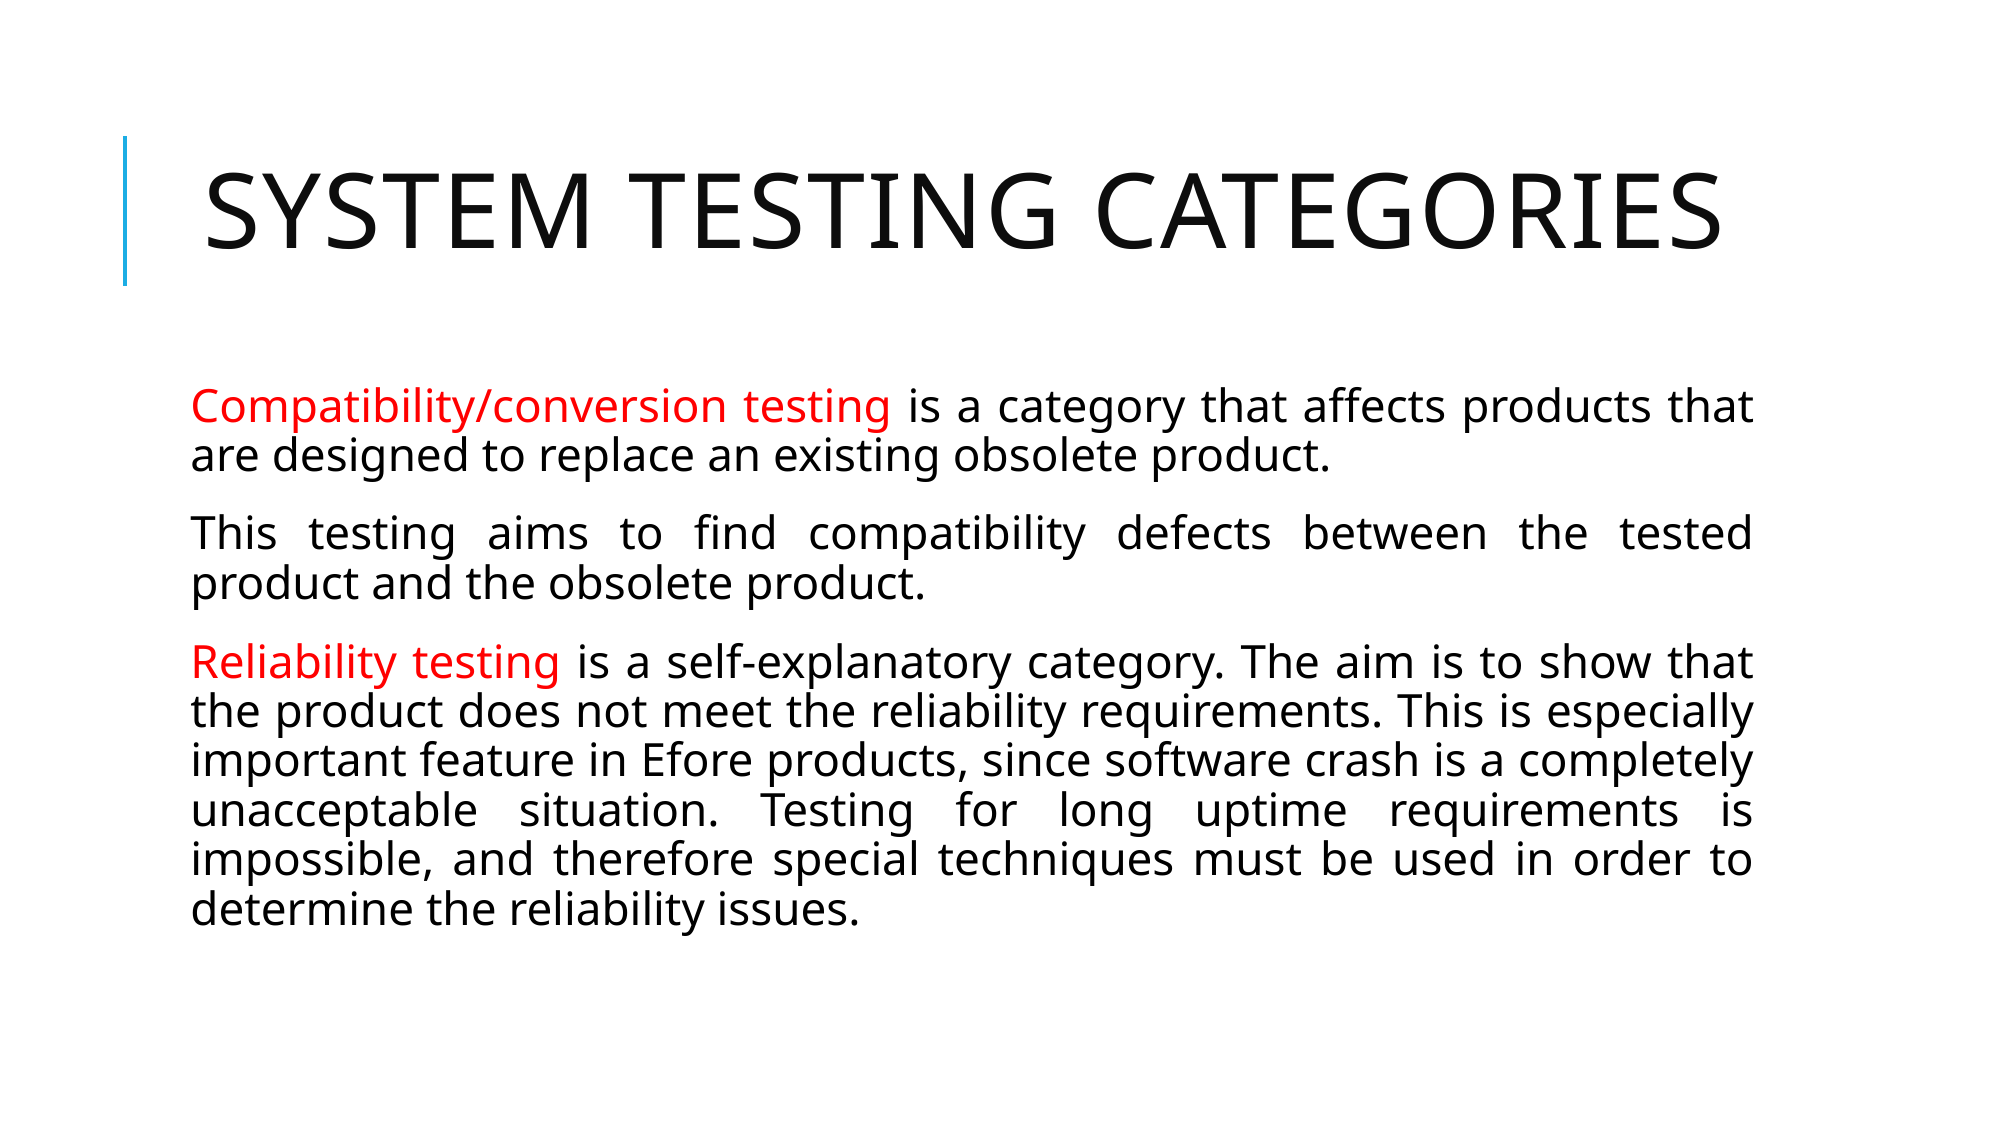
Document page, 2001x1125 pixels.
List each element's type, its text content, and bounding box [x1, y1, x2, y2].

list Compatibility/conversion testing is a category that affects products that are designed to replace an existing obsolete product. This testing aims to find compatibility defects between the tested product and the obsolete product. Reliability testing is a self-explanatory category. The aim is to show that the product does not meet the reliability requirements. This is especially important feature in Efore products, since software crash is a completely unacceptable situation. Testing for long uptime requirements is impossible, and therefore special techniques must be used in order to determine the reliability issues. [168, 375, 1763, 1035]
title System testing categories [168, 96, 1763, 342]
